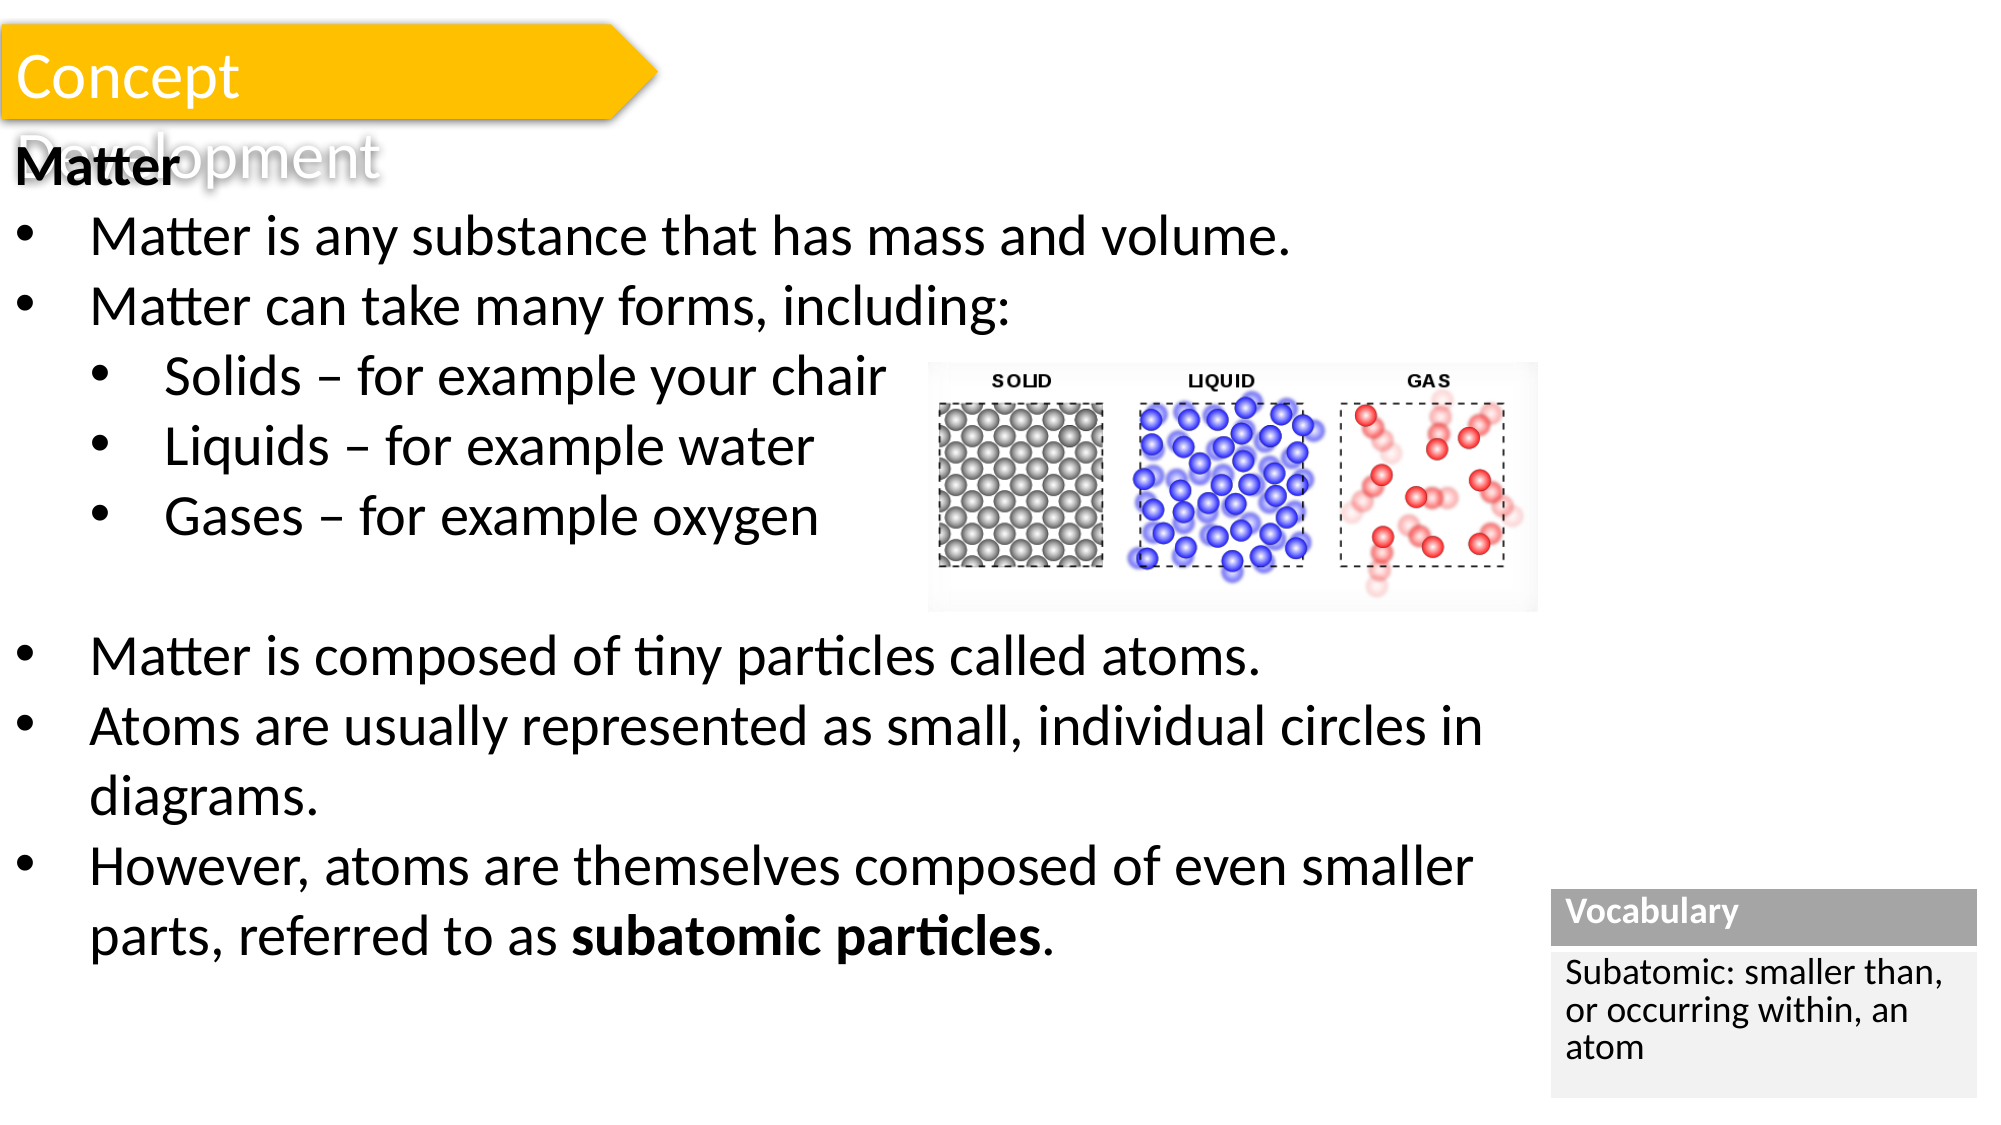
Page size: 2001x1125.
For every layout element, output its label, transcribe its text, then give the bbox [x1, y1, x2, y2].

picture [928, 362, 1538, 612]
table_header Vocabulary [1551, 889, 1977, 946]
table_cell Subatomic: smaller than, or occurring within, an atom [1551, 952, 1977, 1098]
text_box Matter Matter is any substance that has mass and volume. Matter can take many forms, including: Solids – for example your chair Liquids – for example water Gases – for example oxygen Matter is composed of tiny particles called atoms. Atoms are usually represented as small, individual circles in diagrams. However, atoms are themselves composed of even smaller parts, referred to as subatomic particles. [0, 120, 1554, 975]
text_box Concept Development [1, 24, 658, 119]
